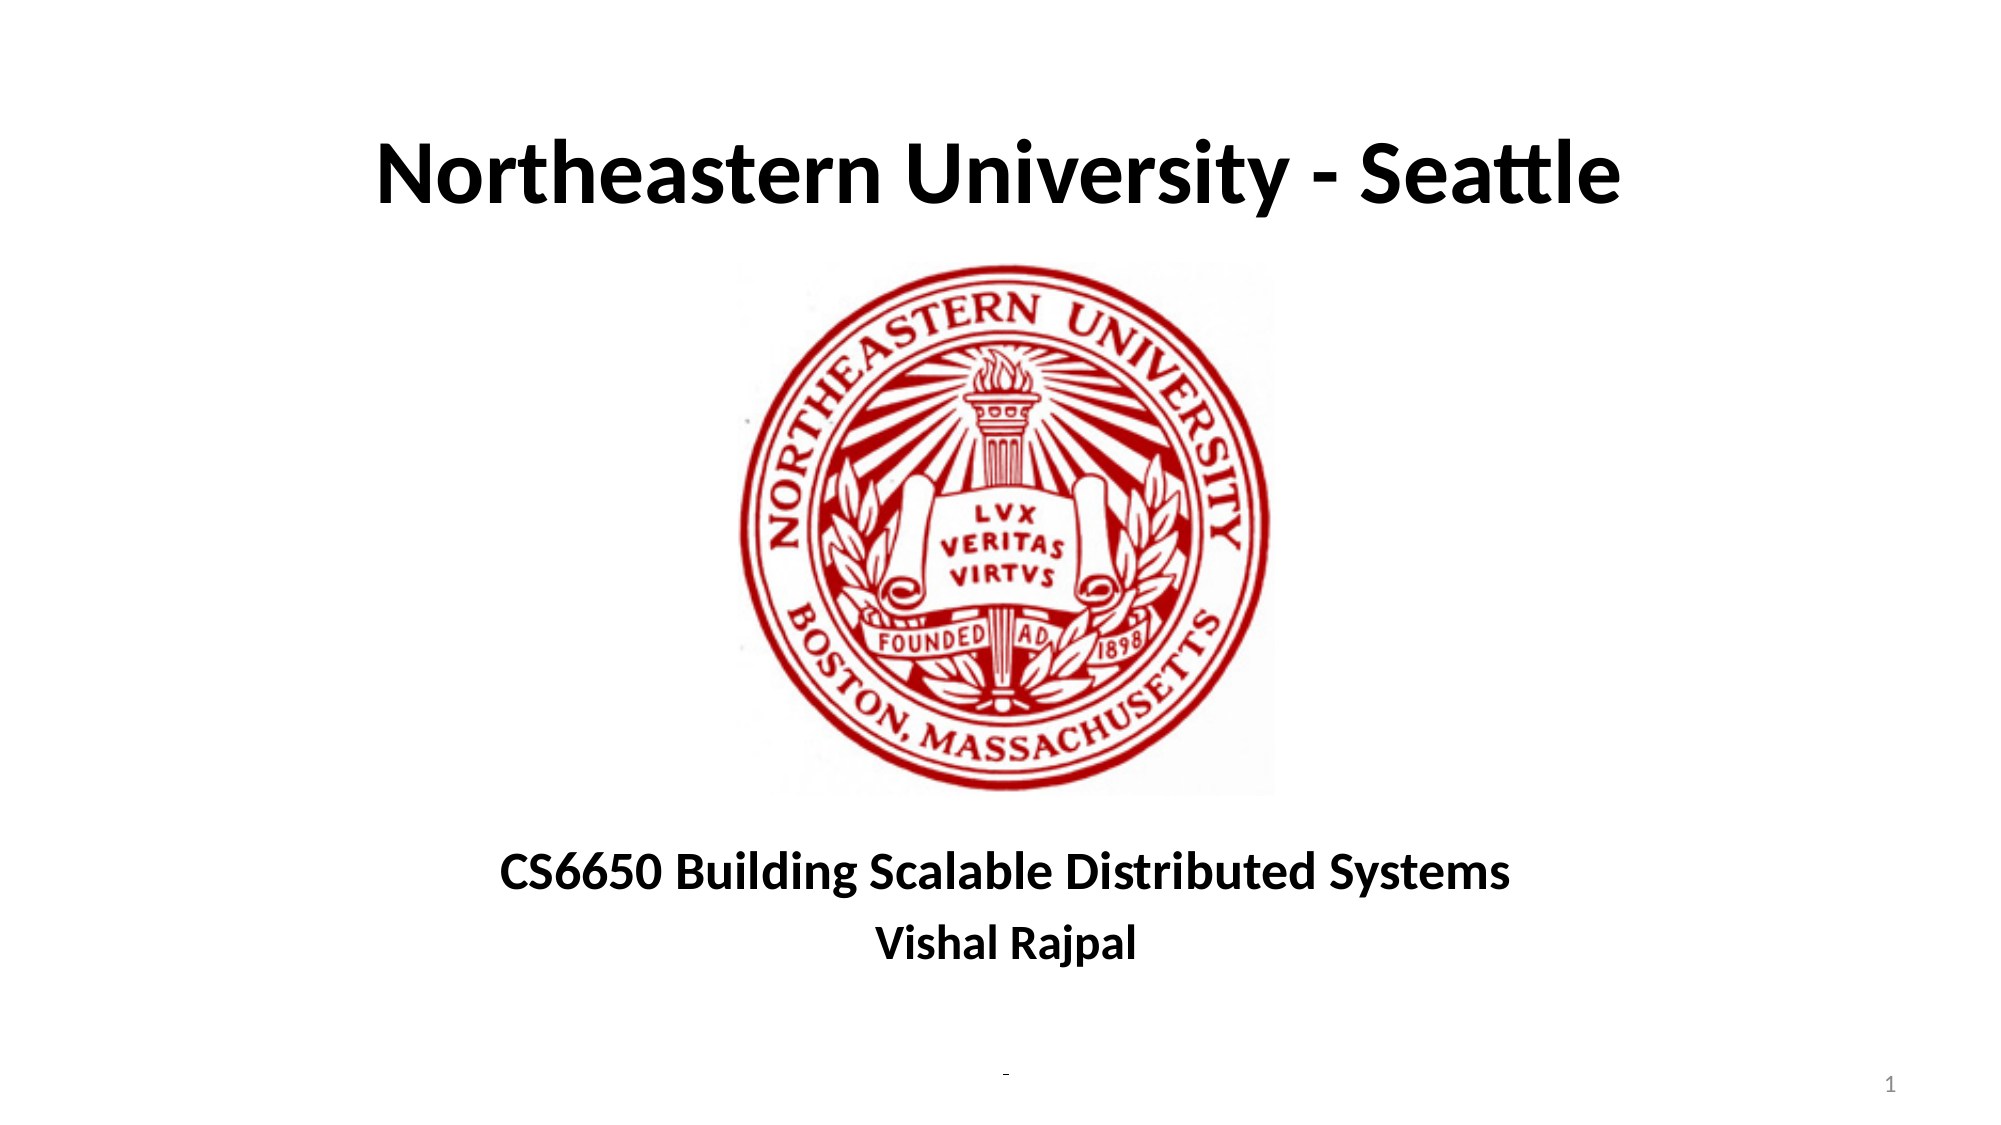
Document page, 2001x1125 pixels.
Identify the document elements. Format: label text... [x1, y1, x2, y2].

picture [737, 262, 1275, 796]
list CS6650 Building Scalable Distributed Systems Vishal Rajpal [256, 835, 1757, 1086]
title Northeastern University - Seattle [249, 129, 1750, 330]
